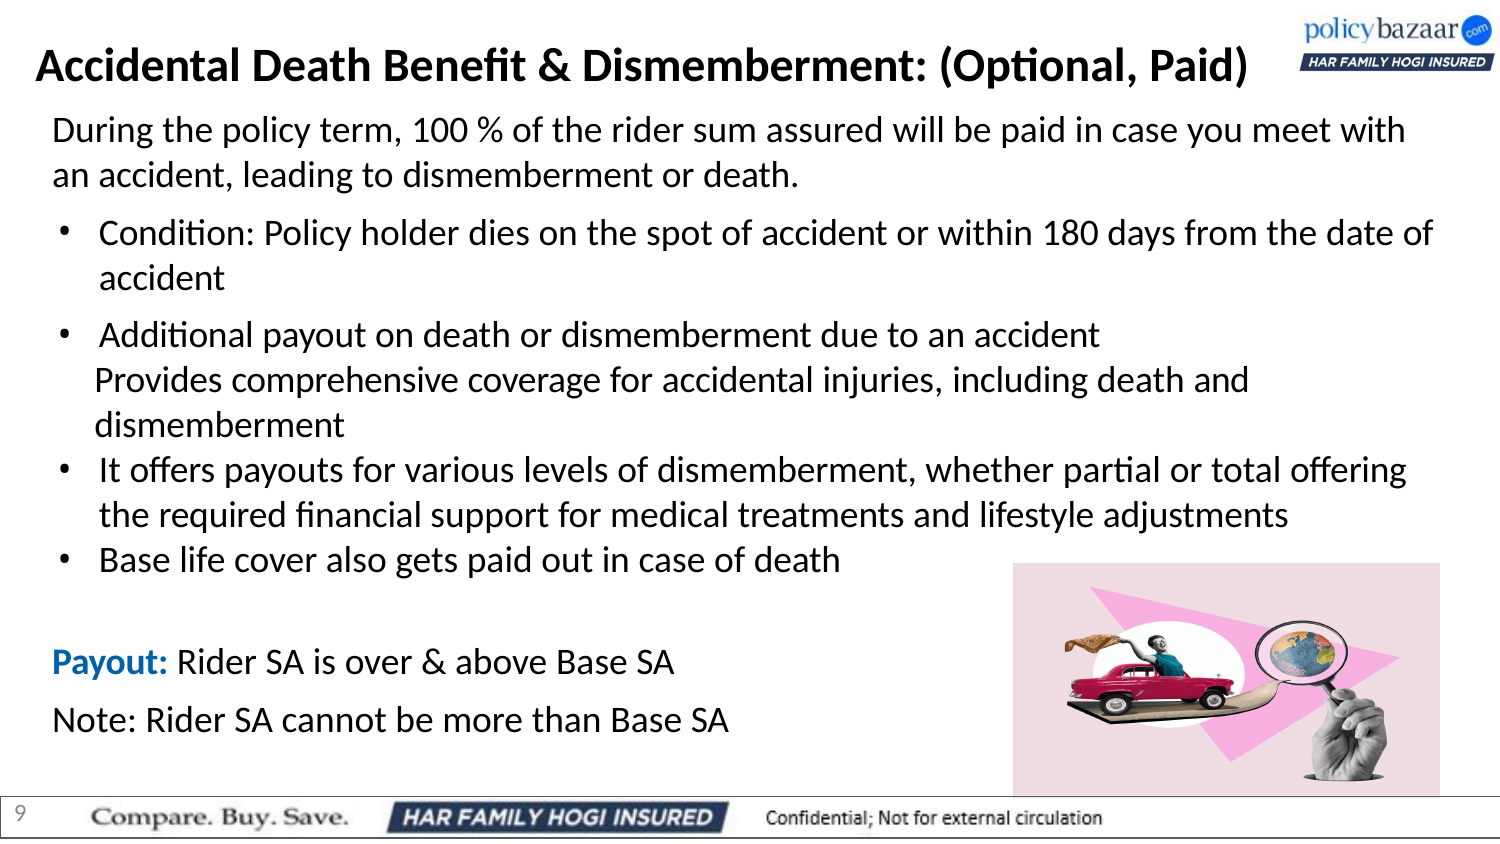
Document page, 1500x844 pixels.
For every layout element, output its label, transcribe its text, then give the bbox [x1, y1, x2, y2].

text_box During the policy term, 100 % of the rider sum assured will be paid in case you meet with an accident, leading to dismemberment or death. Condition: Policy holder dies on the spot of accident or within 180 days from the date of accident Additional payout on death or dismemberment due to an accident Provides comprehensive coverage for accidental injuries, including death and dismemberment It offers payouts for various levels of dismemberment, whether partial or total offering the required financial support for medical treatments and lifestyle adjustments Base life cover also gets paid out in case of death Payout: Rider SA is over & above Base SA Note: Rider SA cannot be more than Base SA [50, 103, 1439, 562]
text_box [0, 563, 1500, 840]
title Accidental Death Benefit & Dismemberment: (Optional, Paid) [33, 31, 1256, 175]
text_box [1294, 9, 1500, 74]
